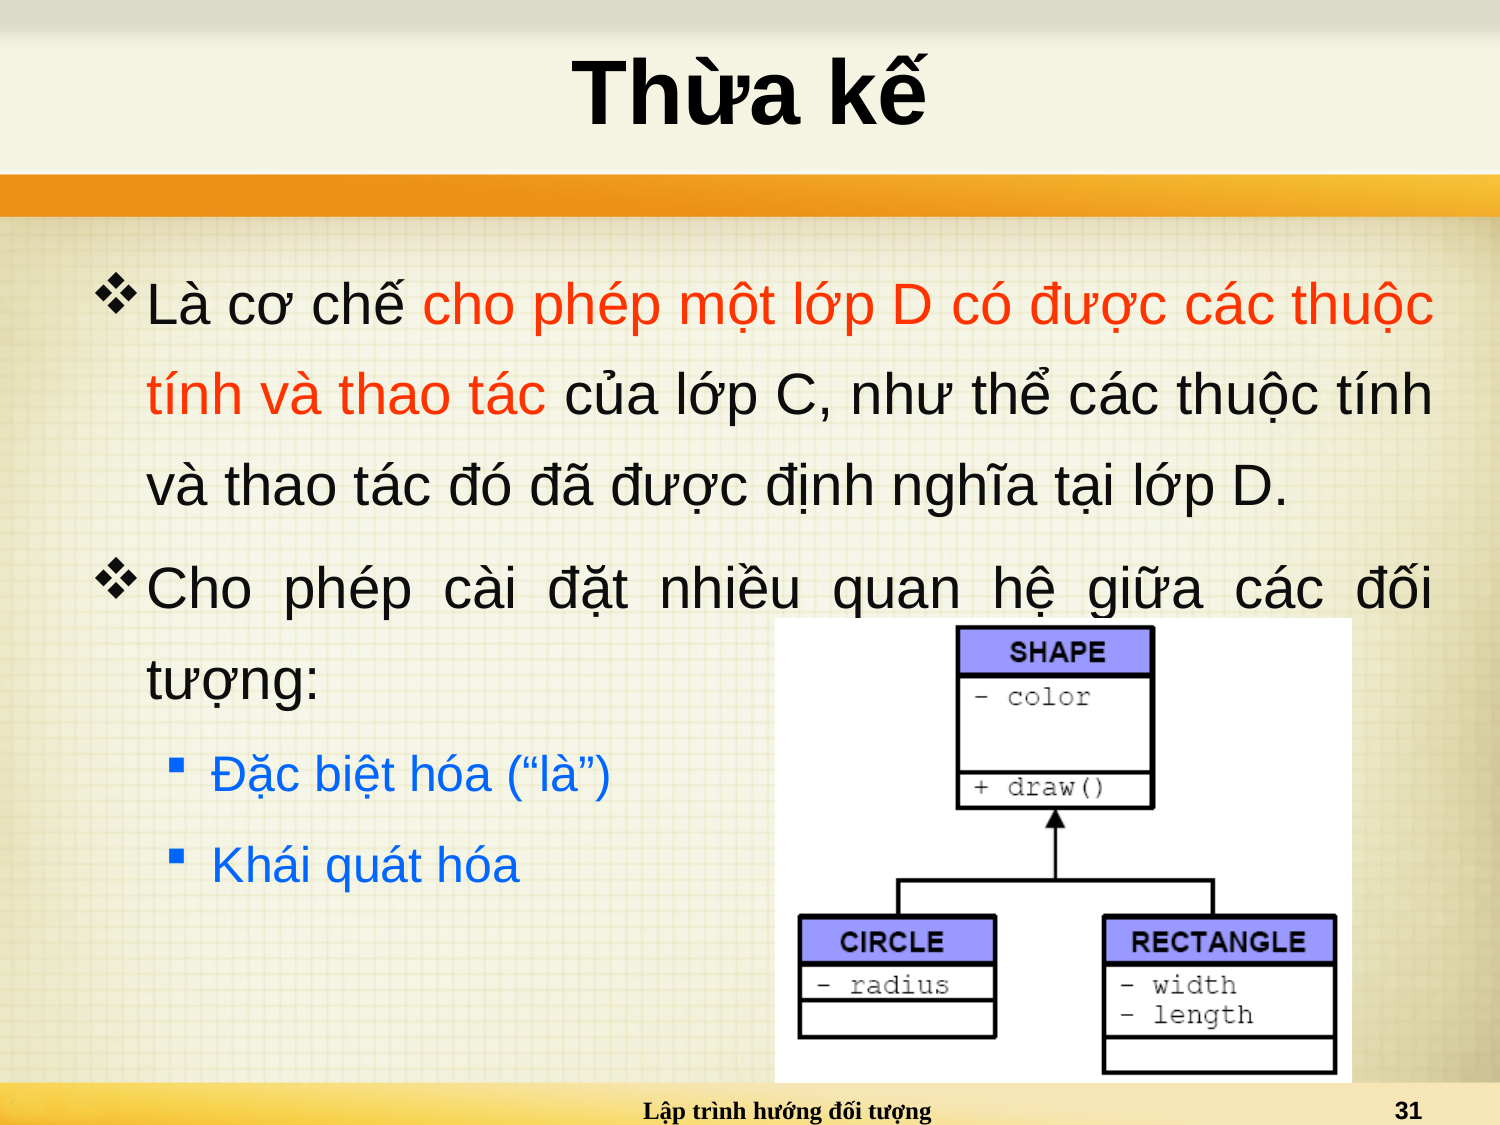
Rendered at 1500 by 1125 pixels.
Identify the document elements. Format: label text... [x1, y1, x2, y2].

title Thừa kế [0, 0, 1500, 175]
footer Lập trình hướng đối tượng [549, 1087, 1025, 1125]
picture [0, 175, 1500, 1125]
list Là cơ chế cho phép một lớp D có được các thuộc tính và thao tác của lớp C, như thể các thuộc tính và thao tác đó đã được định nghĩa tại lớp D. Cho phép cài đặt nhiều quan hệ giữa các đối tượng: Đặc biệt hóa (“là”) Khái quát hóa [75, 237, 1450, 1046]
slide_number 31 [1087, 1087, 1438, 1125]
